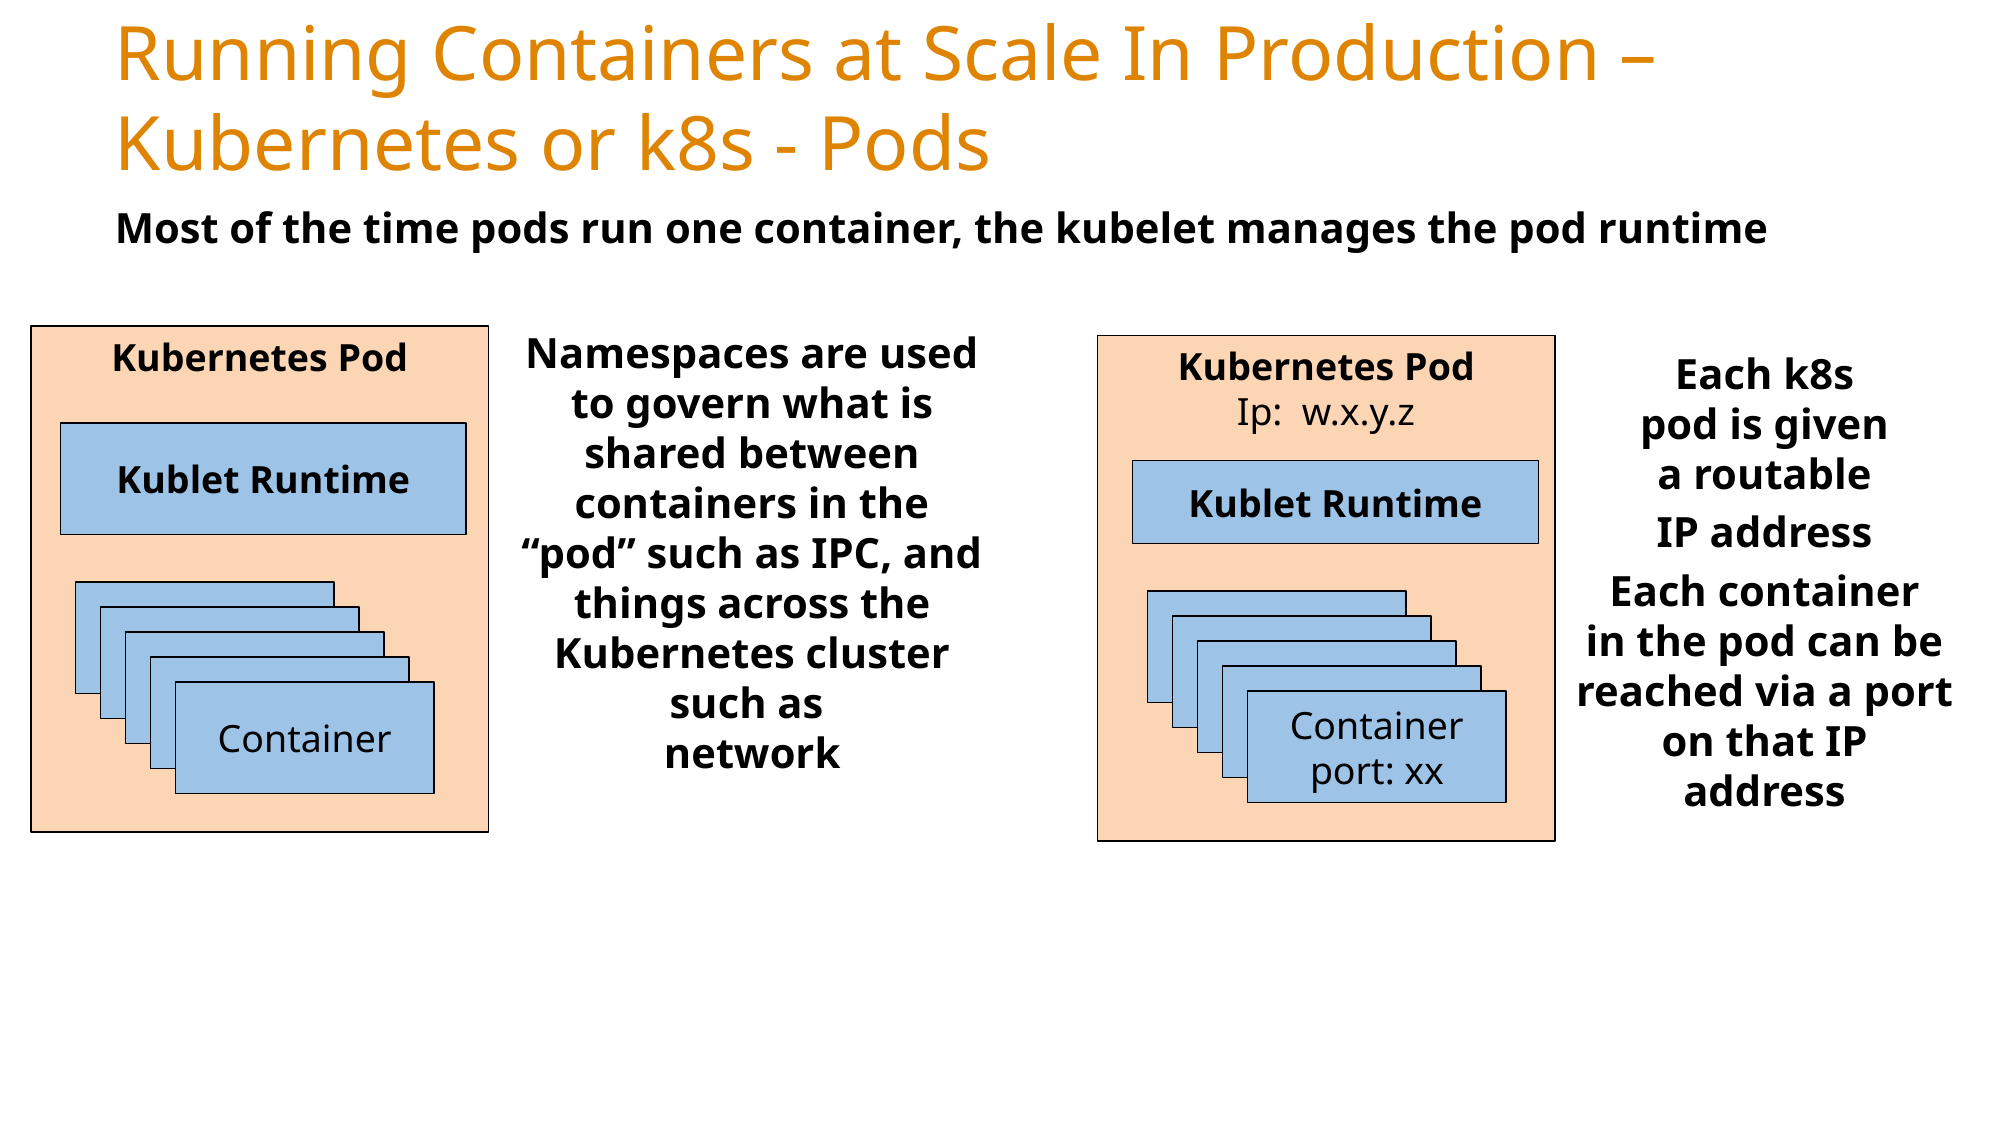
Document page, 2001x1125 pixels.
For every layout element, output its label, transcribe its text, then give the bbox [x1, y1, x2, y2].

text_box Kublet Runtime [1132, 460, 1539, 544]
text_box Most of the time pods run one container, the kubelet manages the pod runtime [99, 194, 2000, 284]
text_box Namespaces are used to govern what is shared between containers in the “pod” such as IPC, and things across the Kubernetes cluster such as network [498, 318, 1006, 408]
text_box Container [1147, 591, 1407, 703]
text_box Container [125, 631, 385, 744]
text_box Kublet Runtime [60, 422, 467, 535]
text_box Container [150, 656, 410, 769]
text_box Container [100, 606, 359, 719]
text_box Container [1172, 616, 1432, 728]
text_box Container [1222, 666, 1482, 778]
text_box Container [175, 681, 434, 794]
text_box Container [1197, 641, 1457, 753]
text_box Kubernetes Pod [31, 326, 489, 832]
text_box Container [75, 581, 335, 694]
title Running Containers at Scale In Production – Kubernetes or k8s - Pods [99, 37, 1900, 153]
text_box Container port: xx [1247, 691, 1507, 803]
text_box Kubernetes Pod Ip: w.x.y.z [1097, 335, 1555, 842]
text_box Each k8s pod is given a routable IP address Each container in the pod can be reached via a port on that IP address [1560, 340, 1969, 430]
